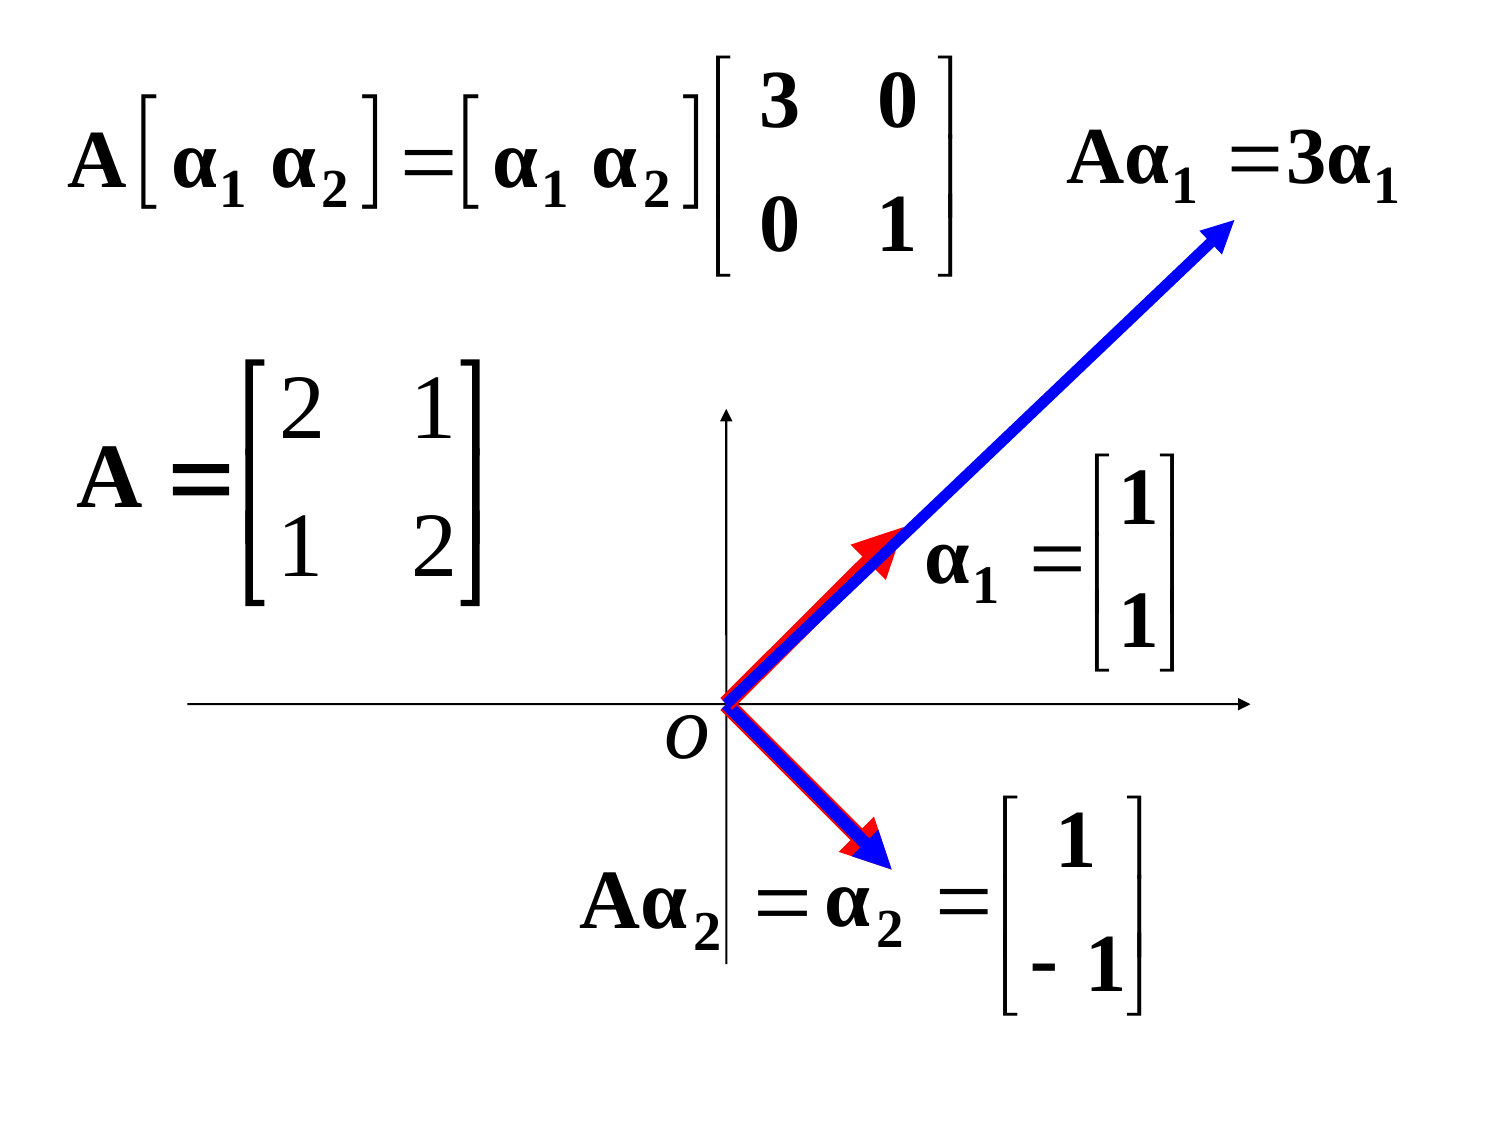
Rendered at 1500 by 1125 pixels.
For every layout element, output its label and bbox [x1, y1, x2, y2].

text_box [742, 527, 904, 688]
text_box [53, 42, 981, 291]
text_box [915, 440, 1208, 686]
text_box [1004, 224, 1233, 439]
text_box [63, 347, 537, 618]
text_box [655, 703, 723, 778]
text_box [1052, 102, 1416, 217]
text_box [728, 697, 1251, 711]
text_box [814, 782, 1173, 1030]
text_box [565, 844, 813, 965]
text_box [720, 408, 733, 702]
